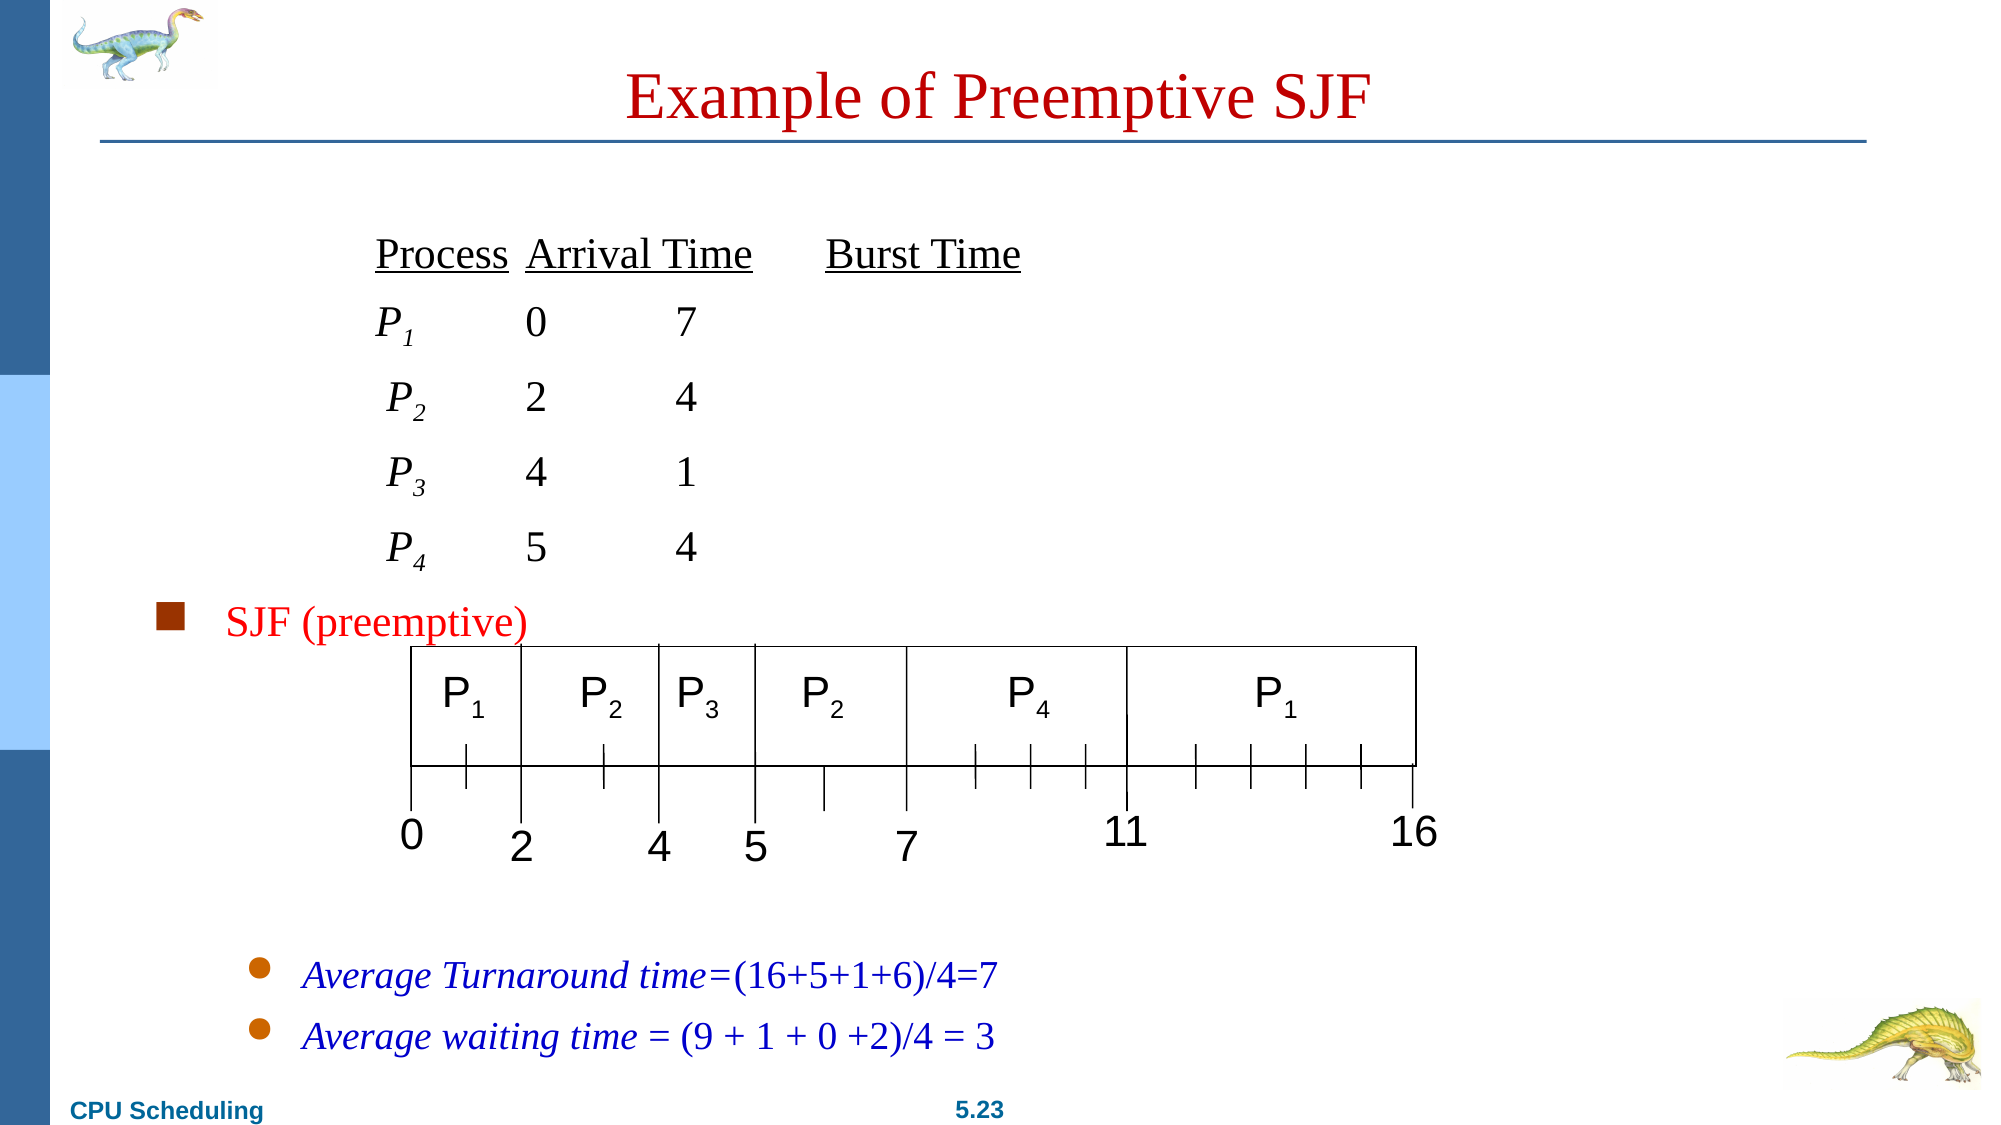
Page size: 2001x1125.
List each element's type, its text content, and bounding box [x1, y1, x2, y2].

title Example of Preemptive SJF [99, 45, 1900, 141]
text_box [384, 643, 1455, 879]
picture [1783, 998, 1982, 1090]
list Process Arrival Time Burst Time P1 0 7 P2 2 4 P3 4 1 P4 5 4 SJF (preemptive) Average Turnaround time=(16+5+1+6)/4=7 Average waiting time = (9 + 1 + 0 +2)/4 = 3 [141, 215, 1923, 959]
picture [62, 0, 218, 89]
